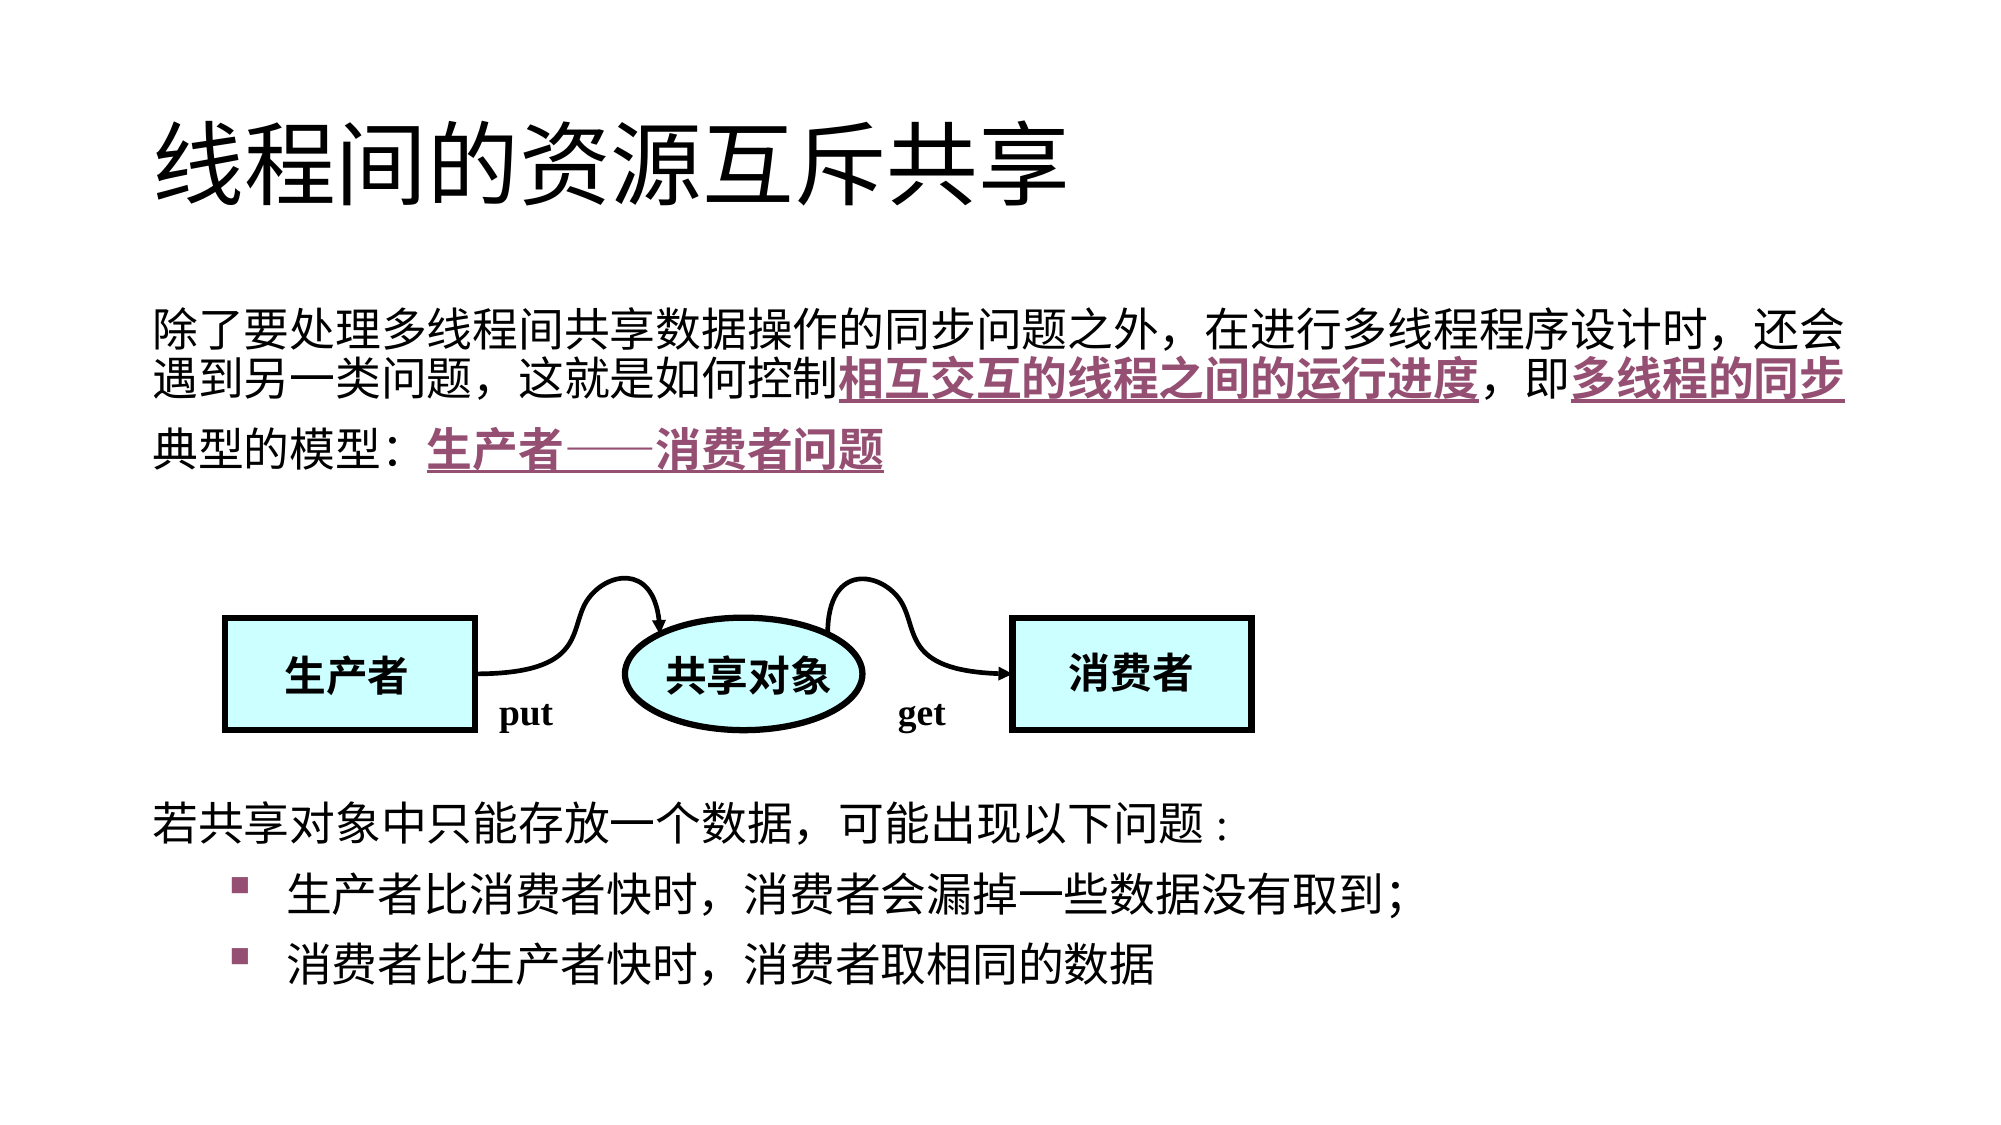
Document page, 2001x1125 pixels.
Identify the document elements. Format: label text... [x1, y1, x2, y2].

list 除了要处理多线程间共享数据操作的同步问题之外，在进行多线程程序设计时，还会遇到另一类问题，这就是如何控制相互交互的线程之间的运行进度，即多线程的同步 典型的模型：生产者——消费者问题 若共享对象中只能存放一个数据，可能出现以下问题: 生产者比消费者快时，消费者会漏掉一些数据没有取到； 消费者比生产者快时，消费者取相同的数据 [137, 299, 1863, 1014]
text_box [224, 617, 1252, 756]
title 线程间的资源互斥共享 [137, 59, 1863, 278]
